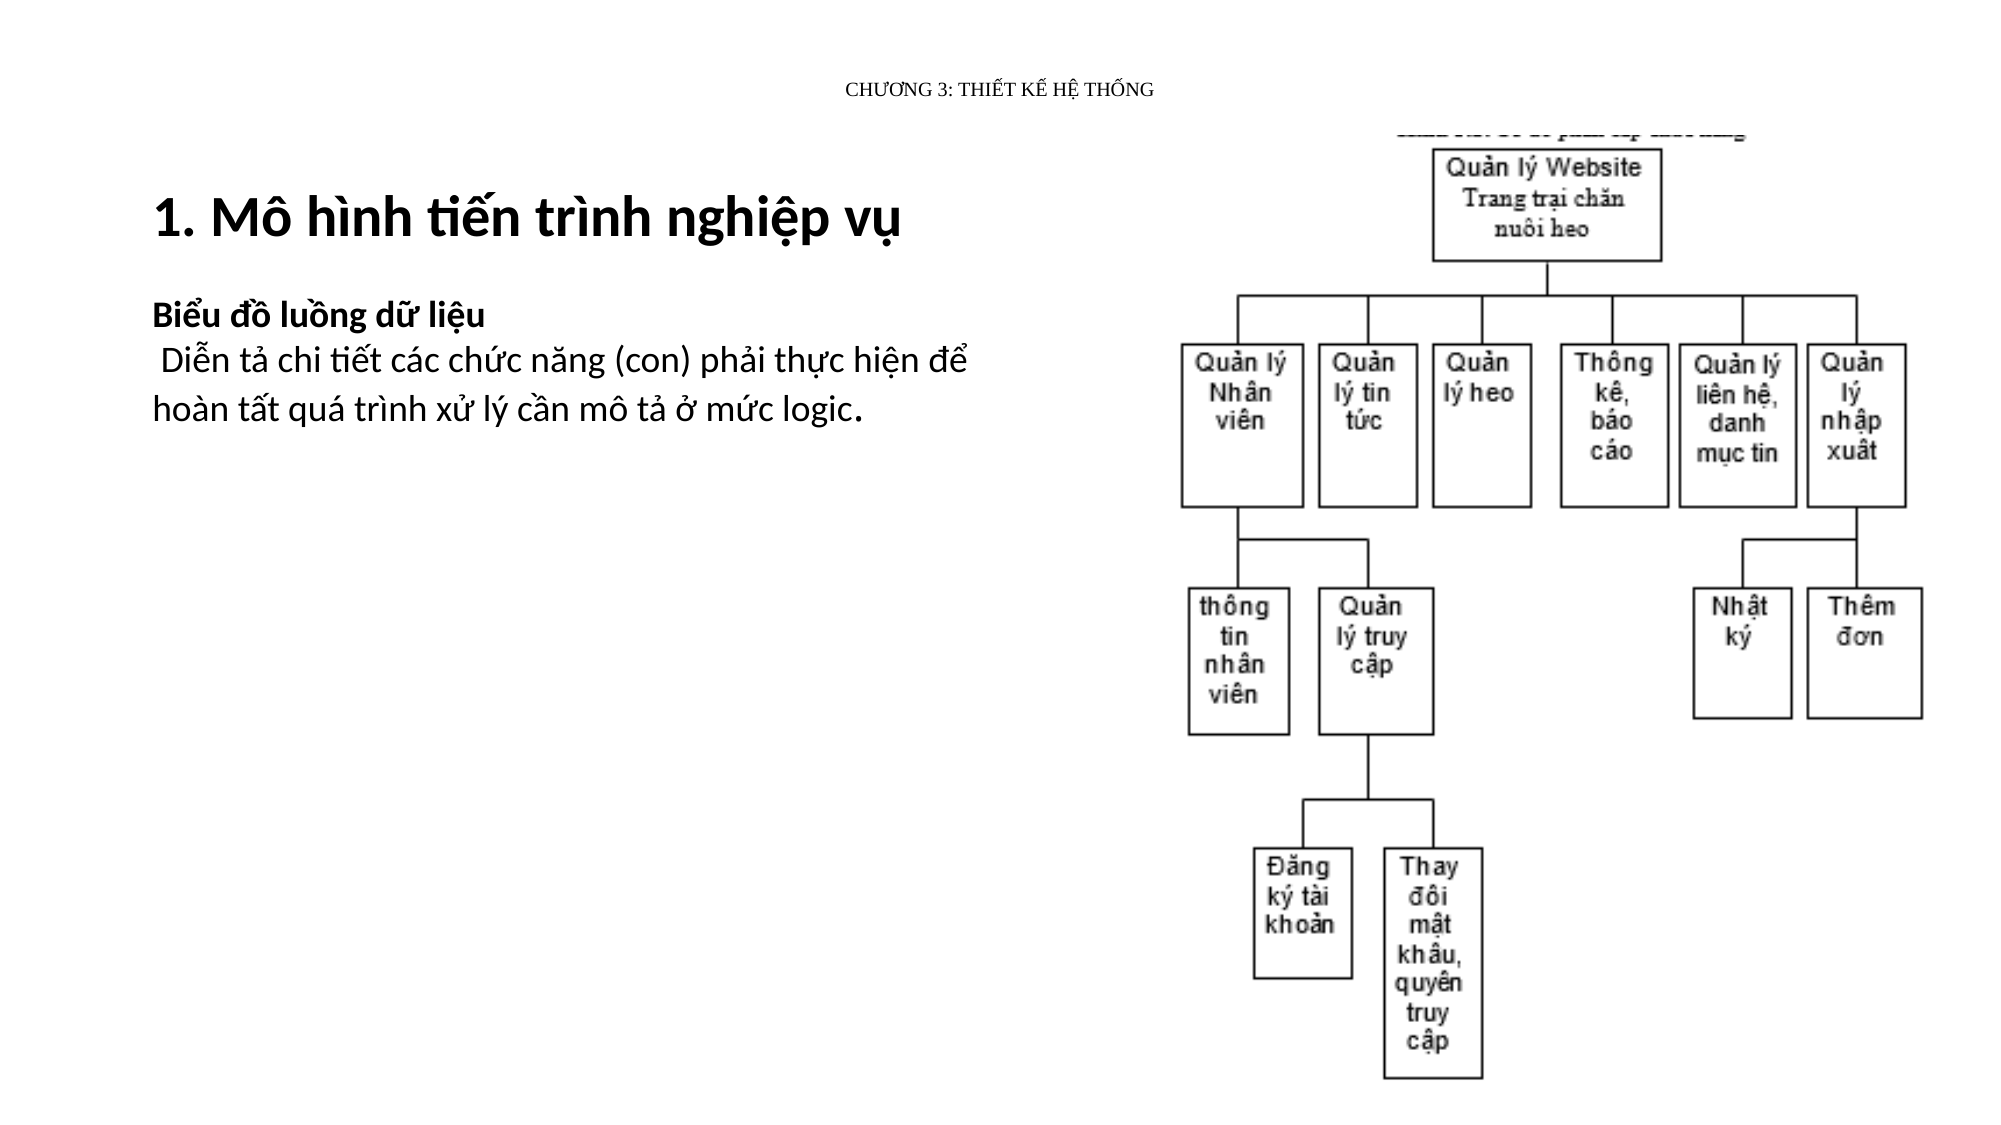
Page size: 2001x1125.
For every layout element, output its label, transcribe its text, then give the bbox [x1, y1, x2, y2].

picture [1170, 135, 1933, 1088]
text_box Biểu đồ luồng dữ liệu Diễn tả chi tiết các chức năng (con) phải thực hiện để hoàn tất quá trình xử lý cần mô tả ở mức logic. [137, 282, 1138, 513]
title CHƯƠNG 3: THIẾT KẾ HỆ THỐNG [137, 20, 1863, 156]
list 1. Mô hình tiến trình nghiệp vụ [137, 179, 1170, 315]
